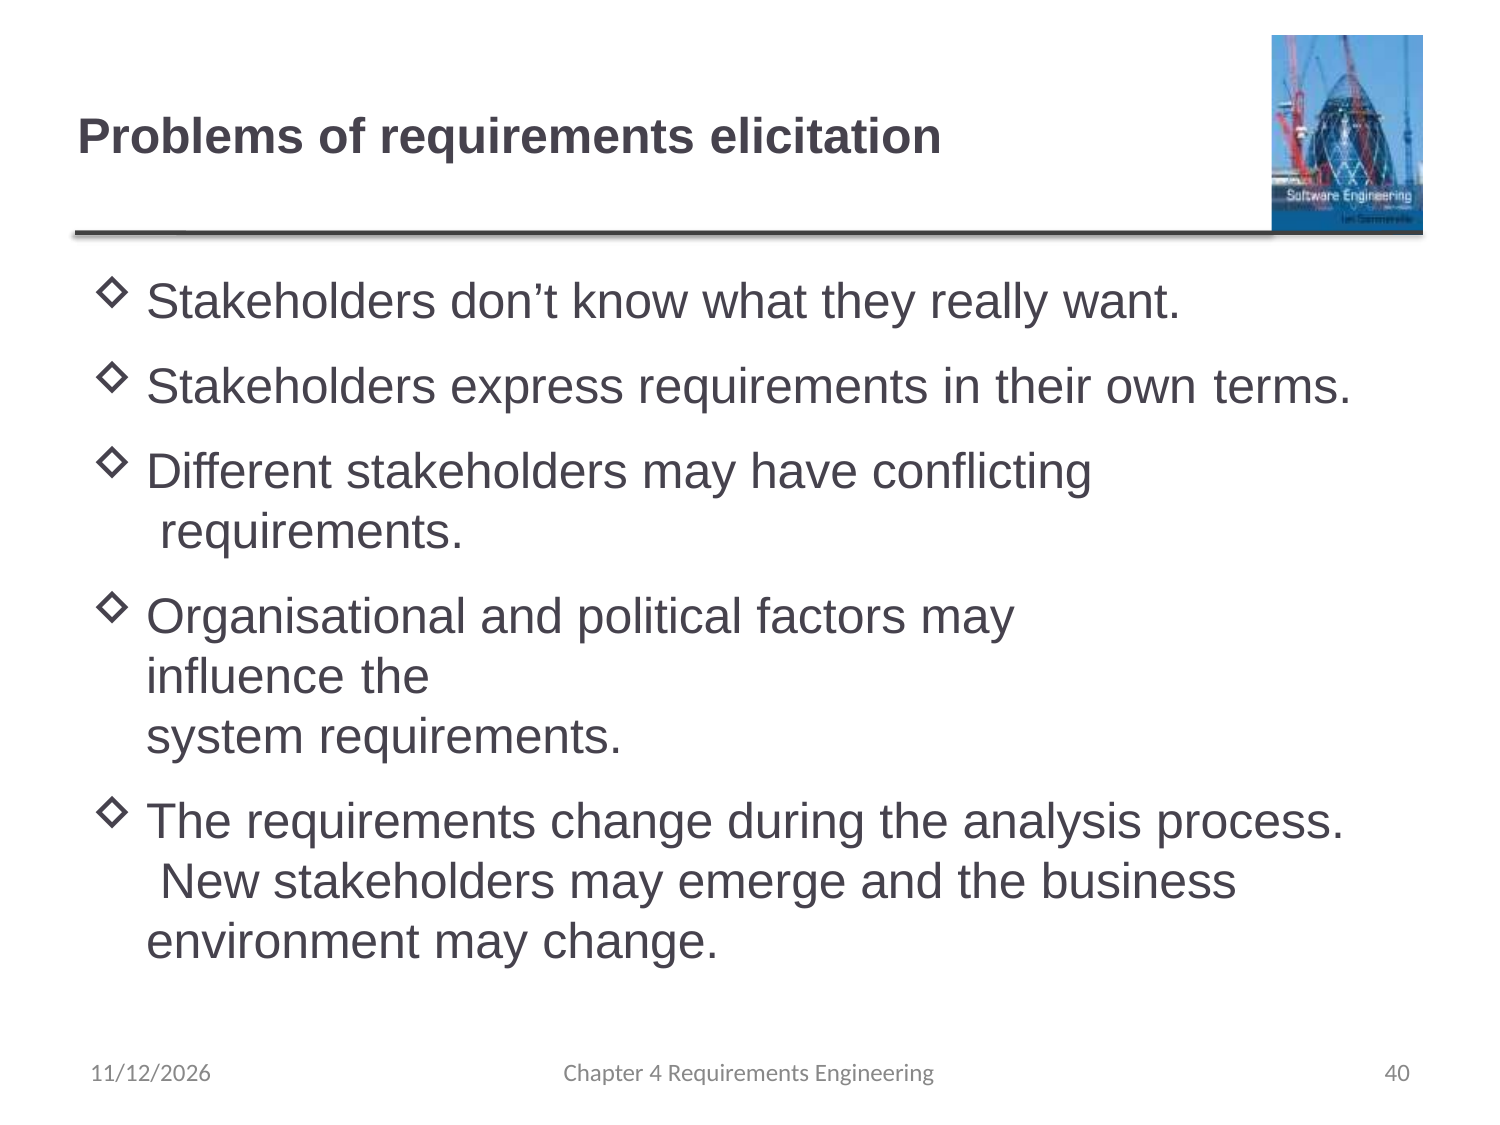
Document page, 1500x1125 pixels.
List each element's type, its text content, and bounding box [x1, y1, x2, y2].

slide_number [87, 1060, 214, 1125]
title Problems of requirements elicitation [75, 101, 947, 291]
picture [947, 35, 1433, 246]
slide_number 40 [1380, 1060, 1415, 1125]
footer Chapter 4 Requirements Engineering [561, 1060, 939, 1125]
text_box Stakeholders don’t know what they really want. Stakeholders express requirements in their own terms. Different stakeholders may have conflicting requirements. Organisational and political factors may influence the system requirements. The requirements change during the analysis process. New stakeholders may emerge and the business environment may change. [87, 241, 1358, 969]
picture [67, 226, 75, 246]
